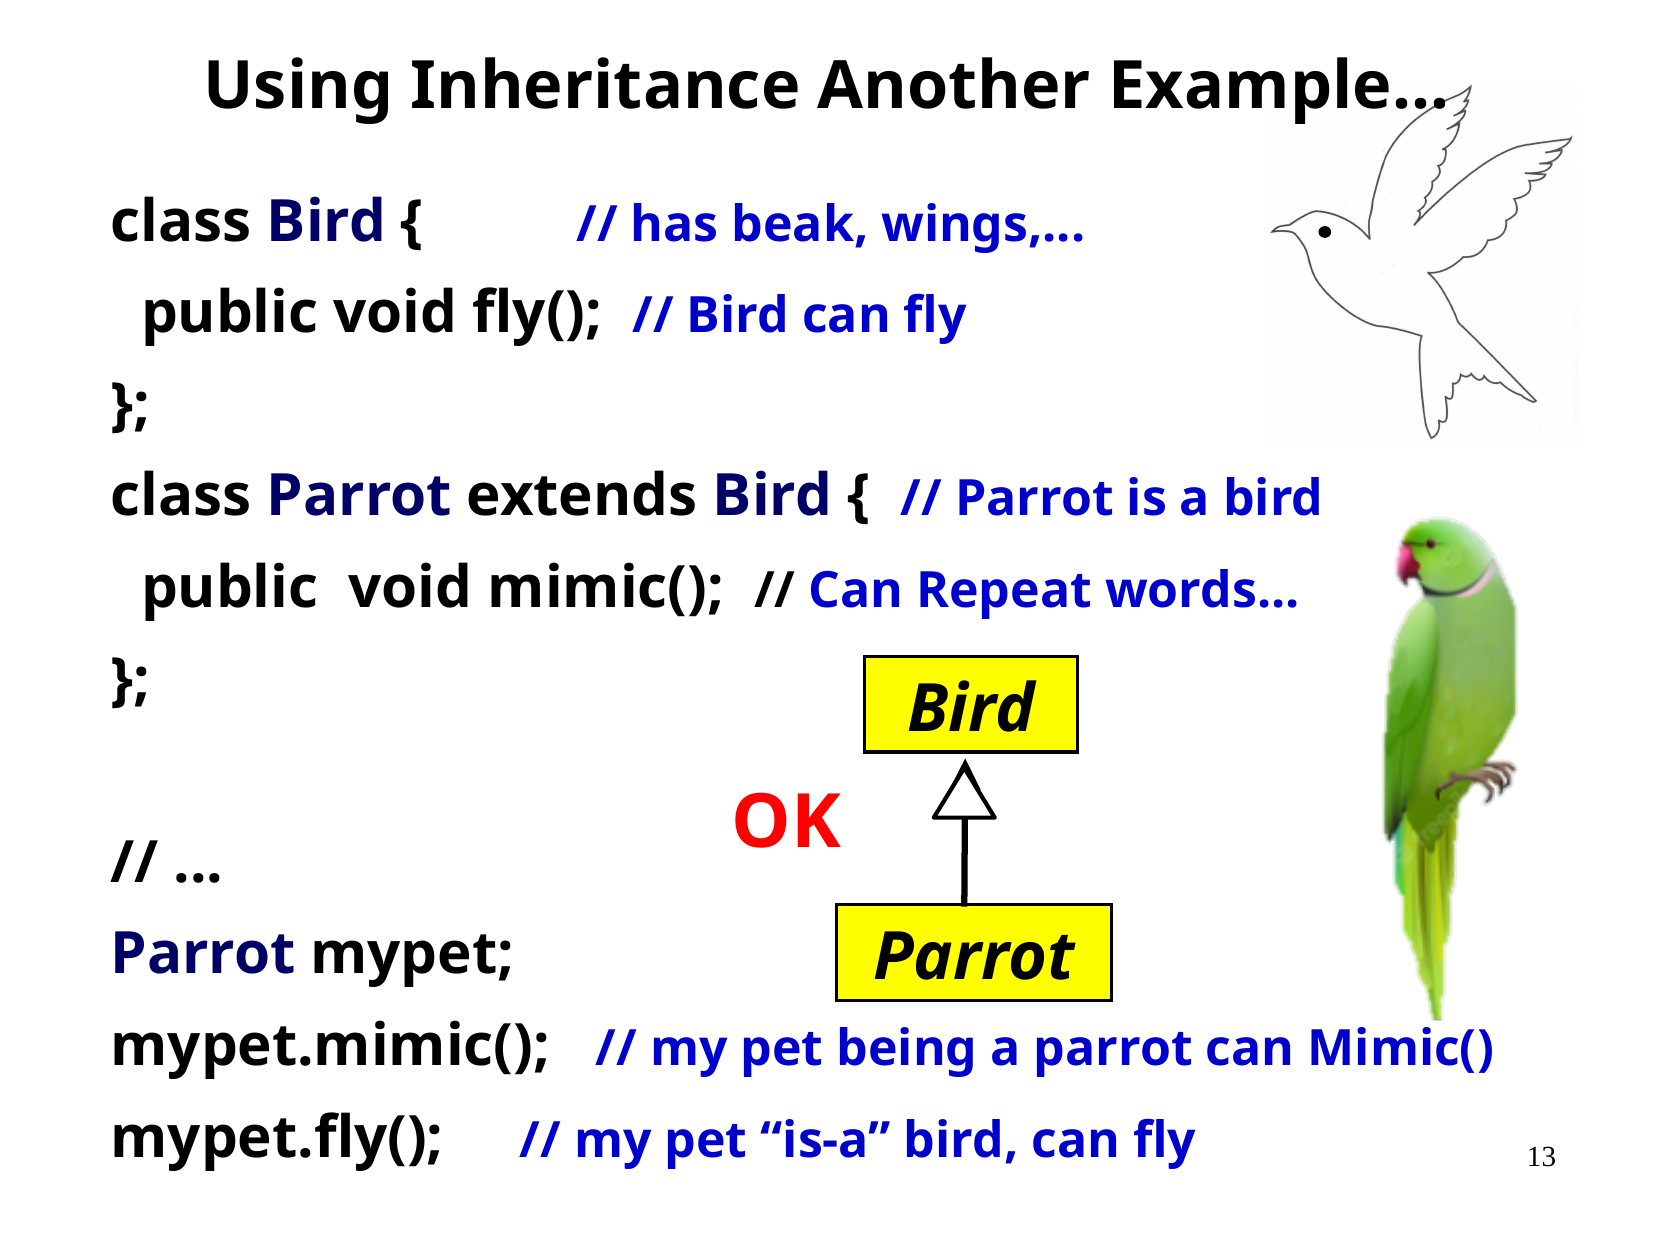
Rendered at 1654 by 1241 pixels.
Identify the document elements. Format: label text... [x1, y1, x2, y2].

text_box OK [717, 765, 831, 870]
title Using Inheritance Another Example… [121, 0, 1532, 182]
list class Bird { // has beak, wings,... public void fly(); // Bird can fly }; class Parrot extends Bird { // Parrot is a bird public void mimic(); // Can Repeat words... }; // ... Parrot mypet; mypet.mimic(); // my pet being a parrot can Mimic() mypet.fly(); // my pet “is-a” bird, can fly [76, 182, 1593, 900]
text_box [1264, 81, 1577, 446]
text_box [836, 656, 1112, 1002]
picture [1347, 486, 1536, 1050]
